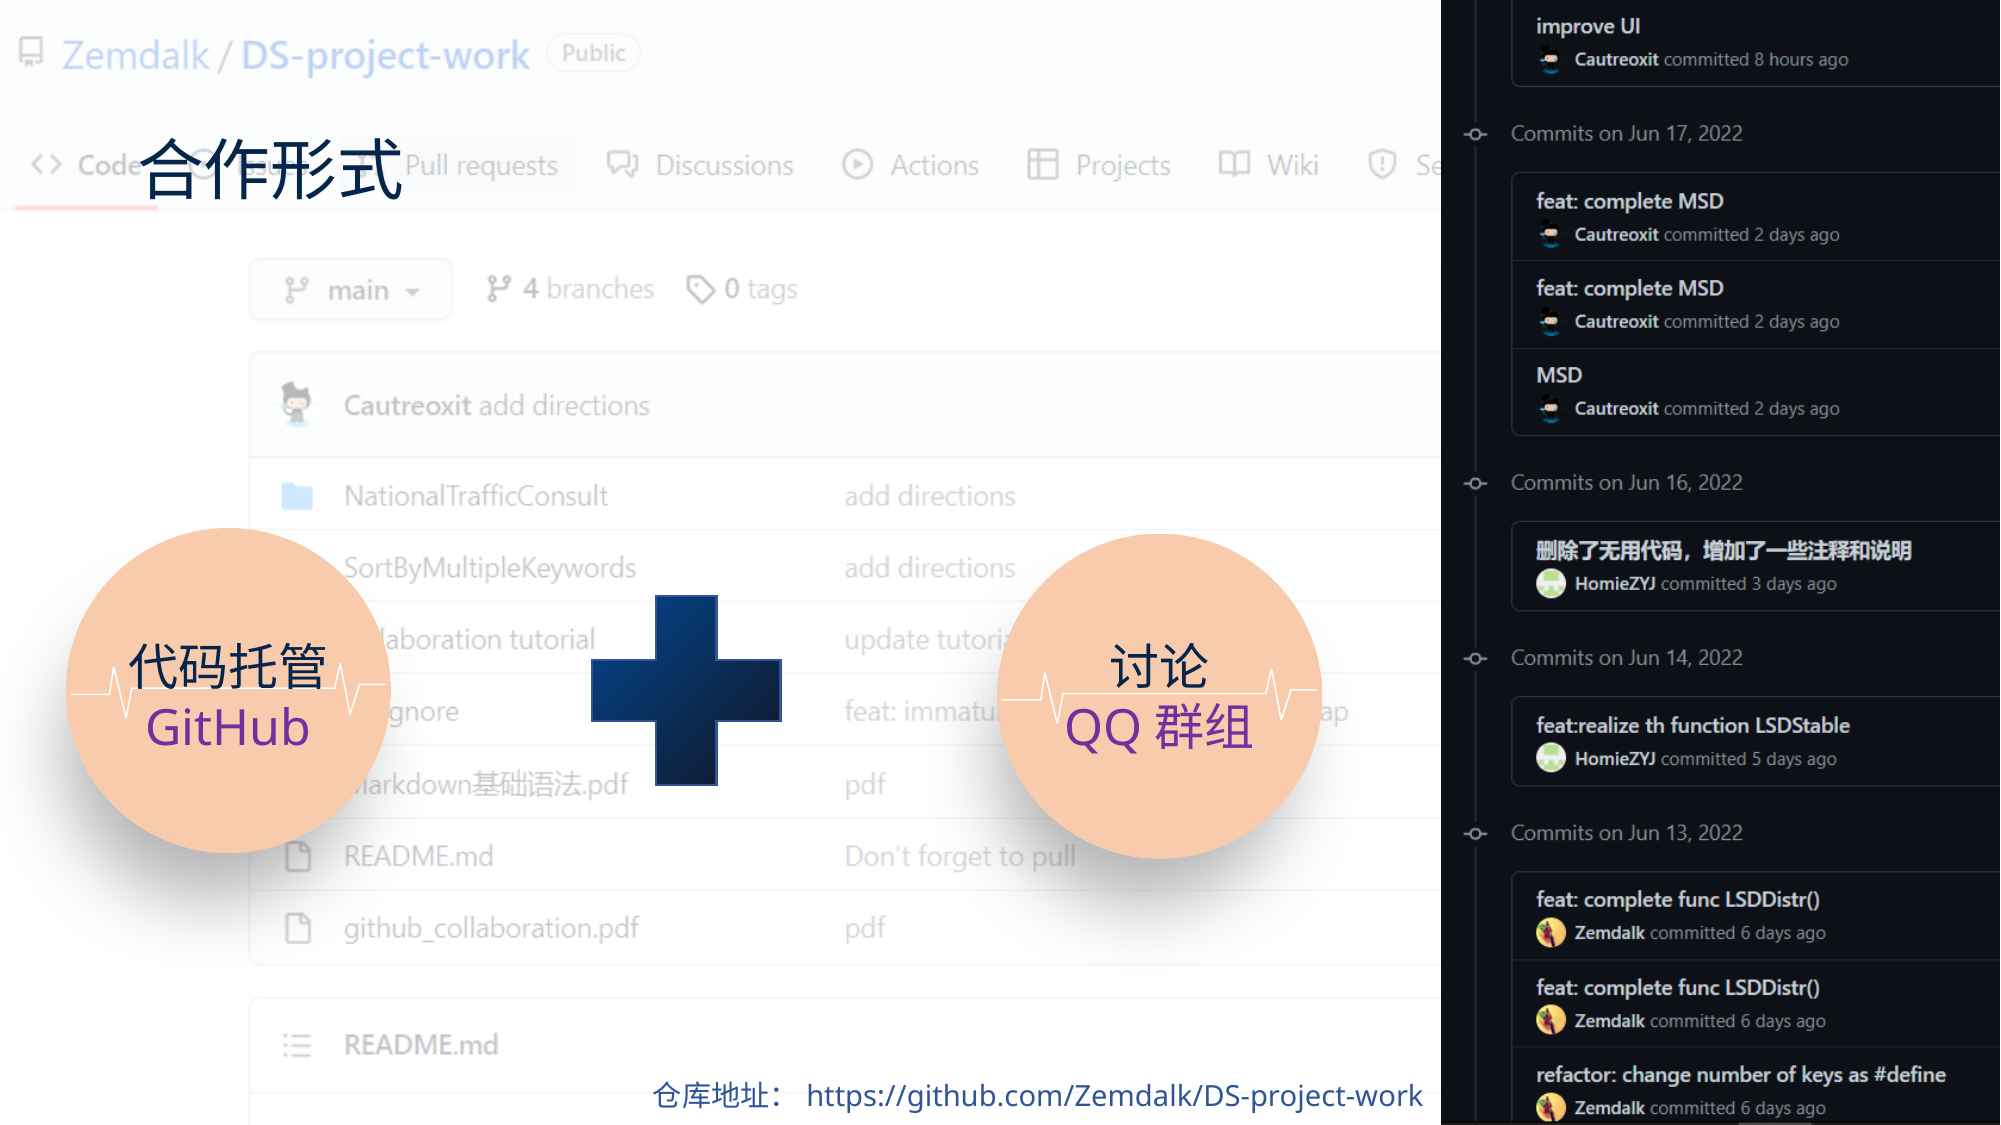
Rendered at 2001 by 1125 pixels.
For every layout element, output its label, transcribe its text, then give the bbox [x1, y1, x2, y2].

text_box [997, 533, 1323, 859]
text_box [65, 527, 391, 854]
picture [1441, 0, 2000, 1125]
text_box 仓库地址：https://github.com/Zemdalk/DS-project-work [638, 1069, 1441, 1120]
text_box 合作形式 [122, 120, 420, 216]
text_box [591, 595, 782, 786]
